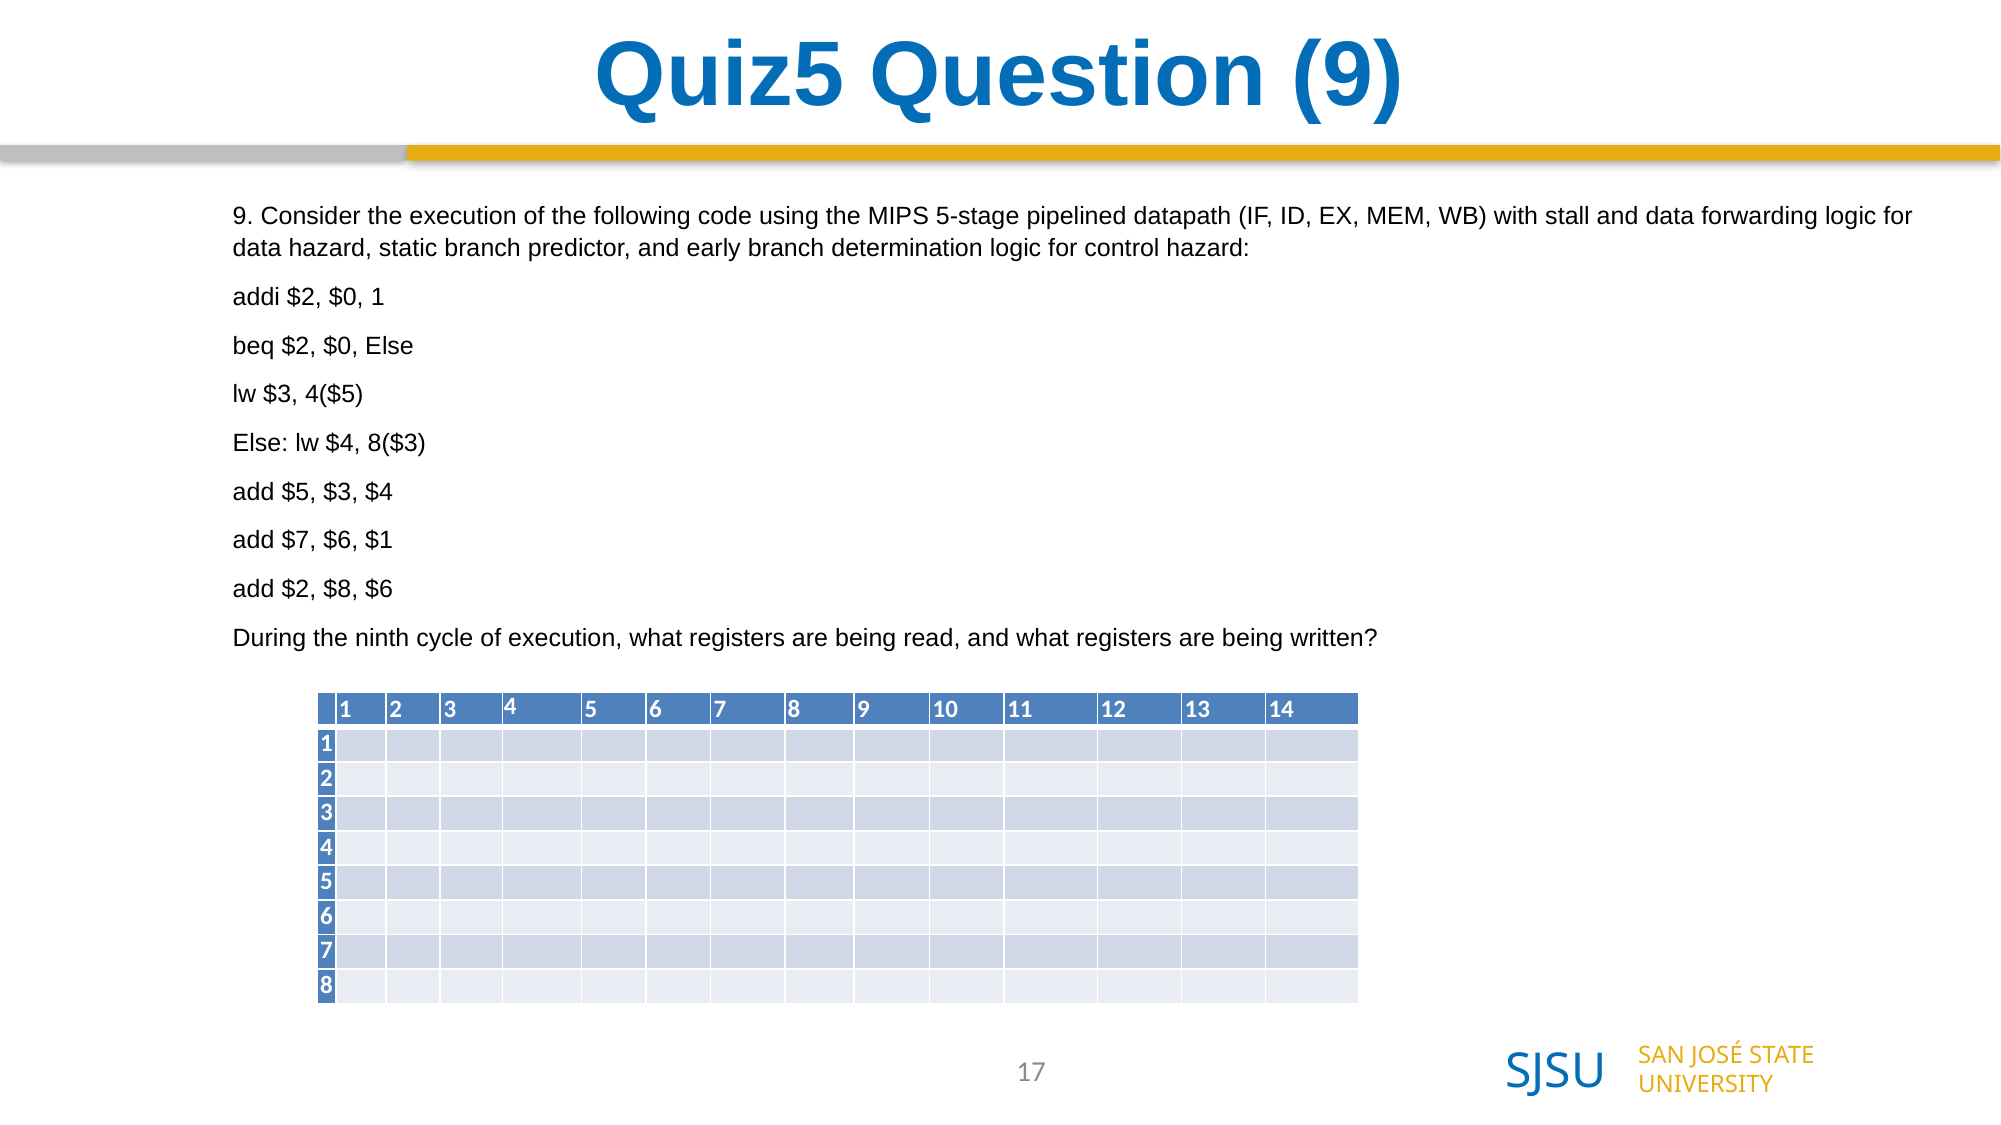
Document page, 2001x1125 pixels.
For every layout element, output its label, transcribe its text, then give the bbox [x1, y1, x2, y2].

table_header 1 [337, 693, 385, 724]
table_cell [503, 763, 581, 795]
table_cell [441, 970, 502, 1003]
table_cell [503, 730, 581, 761]
table_cell [337, 763, 385, 795]
table_cell [855, 730, 929, 761]
table_cell [1182, 832, 1265, 864]
table_cell [1005, 763, 1097, 795]
table_cell [1266, 935, 1358, 968]
table_header 4 [503, 693, 581, 724]
table_cell [337, 935, 385, 968]
table_cell [1005, 866, 1097, 899]
table_cell [711, 730, 784, 761]
table_cell [647, 763, 710, 795]
table_cell [1182, 797, 1265, 830]
table_cell [1182, 730, 1265, 761]
table_cell [582, 797, 645, 830]
table_cell [1005, 970, 1097, 1003]
table_cell [855, 763, 929, 795]
table_cell [1266, 970, 1358, 1003]
table_cell [441, 866, 502, 899]
table_cell [1098, 866, 1181, 899]
table_cell [441, 832, 502, 864]
table_cell [387, 763, 439, 795]
table_cell [711, 763, 784, 795]
text_box Quiz5 Question (9) [99, 11, 1900, 126]
table_cell [503, 797, 581, 830]
table_header [318, 693, 335, 724]
table_cell [647, 832, 710, 864]
table_cell [387, 970, 439, 1003]
table_cell [441, 797, 502, 830]
table_cell [855, 901, 929, 934]
table_header 10 [930, 693, 1003, 724]
table_cell [1266, 730, 1358, 761]
table_cell 4 [318, 832, 335, 864]
table_cell [647, 935, 710, 968]
table_cell 5 [318, 866, 335, 899]
table_cell [1005, 730, 1097, 761]
table_cell [337, 970, 385, 1003]
table_cell 3 [318, 797, 335, 830]
table_cell [582, 901, 645, 934]
table_header 13 [1182, 693, 1265, 724]
table_cell [337, 901, 385, 934]
table_cell [441, 901, 502, 934]
table_cell [786, 797, 853, 830]
table_cell [337, 866, 385, 899]
table_cell [711, 866, 784, 899]
table_cell [503, 866, 581, 899]
table_header 9 [855, 693, 929, 724]
table_cell [387, 901, 439, 934]
table_cell [647, 797, 710, 830]
table_cell [1266, 901, 1358, 934]
table_cell [930, 935, 1003, 968]
table_header 3 [441, 693, 502, 724]
table_cell [1098, 935, 1181, 968]
table_cell [930, 832, 1003, 864]
table_cell [1005, 832, 1097, 864]
table_cell [582, 832, 645, 864]
table_cell [786, 970, 853, 1003]
table_cell [503, 832, 581, 864]
table_cell 7 [318, 935, 335, 968]
table_cell [387, 797, 439, 830]
table_cell [387, 866, 439, 899]
table_cell [582, 763, 645, 795]
table_cell [337, 730, 385, 761]
table_cell [855, 797, 929, 830]
table_cell [1098, 970, 1181, 1003]
table_cell [786, 832, 853, 864]
table_cell [1005, 935, 1097, 968]
table_cell 8 [318, 970, 335, 1003]
table_cell [387, 832, 439, 864]
table_cell [1005, 901, 1097, 934]
slide_number 17 [797, 1040, 1265, 1100]
table_cell [1182, 970, 1265, 1003]
table_cell [786, 866, 853, 899]
table_cell [1266, 763, 1358, 795]
table_cell [855, 970, 929, 1003]
table_header 12 [1098, 693, 1181, 724]
table_cell [337, 797, 385, 830]
table_cell [930, 901, 1003, 934]
table_cell [1098, 730, 1181, 761]
table_cell [1098, 763, 1181, 795]
table_header 5 [582, 693, 645, 724]
table_cell [786, 901, 853, 934]
table_cell [441, 935, 502, 968]
table_cell [1098, 901, 1181, 934]
table_cell [1005, 797, 1097, 830]
table_cell [387, 730, 439, 761]
table_cell [1182, 935, 1265, 968]
table_cell [582, 866, 645, 899]
table_cell [786, 935, 853, 968]
table_cell [930, 970, 1003, 1003]
table_cell [711, 970, 784, 1003]
table_header 7 [711, 693, 784, 724]
table_cell [441, 763, 502, 795]
table_cell [1266, 866, 1358, 899]
table_cell [930, 797, 1003, 830]
table_cell [503, 935, 581, 968]
table_cell 1 [318, 730, 335, 761]
table_cell [441, 730, 502, 761]
table_cell [1182, 866, 1265, 899]
table_header 11 [1005, 693, 1097, 724]
table_cell [1098, 797, 1181, 830]
list 9. Consider the execution of the following code using the MIPS 5-stage pipelined datapath (IF, ID, EX, MEM, WB) with stall and data forwarding logic for data hazard, static branch predictor, and early branch determination logic for control hazard: addi $2, $0, 1 beq $2, $0, Else lw $3, 4($5) Else: lw $4, 8($3) add $5, $3, $4 add $7, $6, $1 add $2, $8, $6 During the ninth cycle of execution, what registers are being read, and what registers are being written? [217, 190, 1935, 730]
table_cell [786, 763, 853, 795]
table_cell [503, 970, 581, 1003]
table_cell [582, 935, 645, 968]
table_cell [647, 866, 710, 899]
table_cell [337, 832, 385, 864]
table_cell [1266, 797, 1358, 830]
table_cell [711, 832, 784, 864]
table_cell [855, 832, 929, 864]
table_cell [647, 901, 710, 934]
table_cell [855, 935, 929, 968]
table_cell [582, 730, 645, 761]
table_cell [930, 866, 1003, 899]
table_cell [1182, 763, 1265, 795]
table_cell [582, 970, 645, 1003]
table_cell [647, 970, 710, 1003]
table_cell [711, 901, 784, 934]
table_cell [387, 935, 439, 968]
table_header 14 [1266, 693, 1358, 724]
table_header 2 [387, 693, 439, 724]
table_header 6 [647, 693, 710, 724]
table_cell [930, 763, 1003, 795]
table_cell [503, 901, 581, 934]
table_cell 6 [318, 901, 335, 934]
table_cell [1182, 901, 1265, 934]
table_cell [1266, 832, 1358, 864]
table_header 8 [786, 693, 853, 724]
table_cell [786, 730, 853, 761]
table_cell [930, 730, 1003, 761]
table_cell 2 [318, 763, 335, 795]
table_cell [855, 866, 929, 899]
table_cell [1098, 832, 1181, 864]
table_cell [647, 730, 710, 761]
table_cell [711, 797, 784, 830]
table_cell [711, 935, 784, 968]
